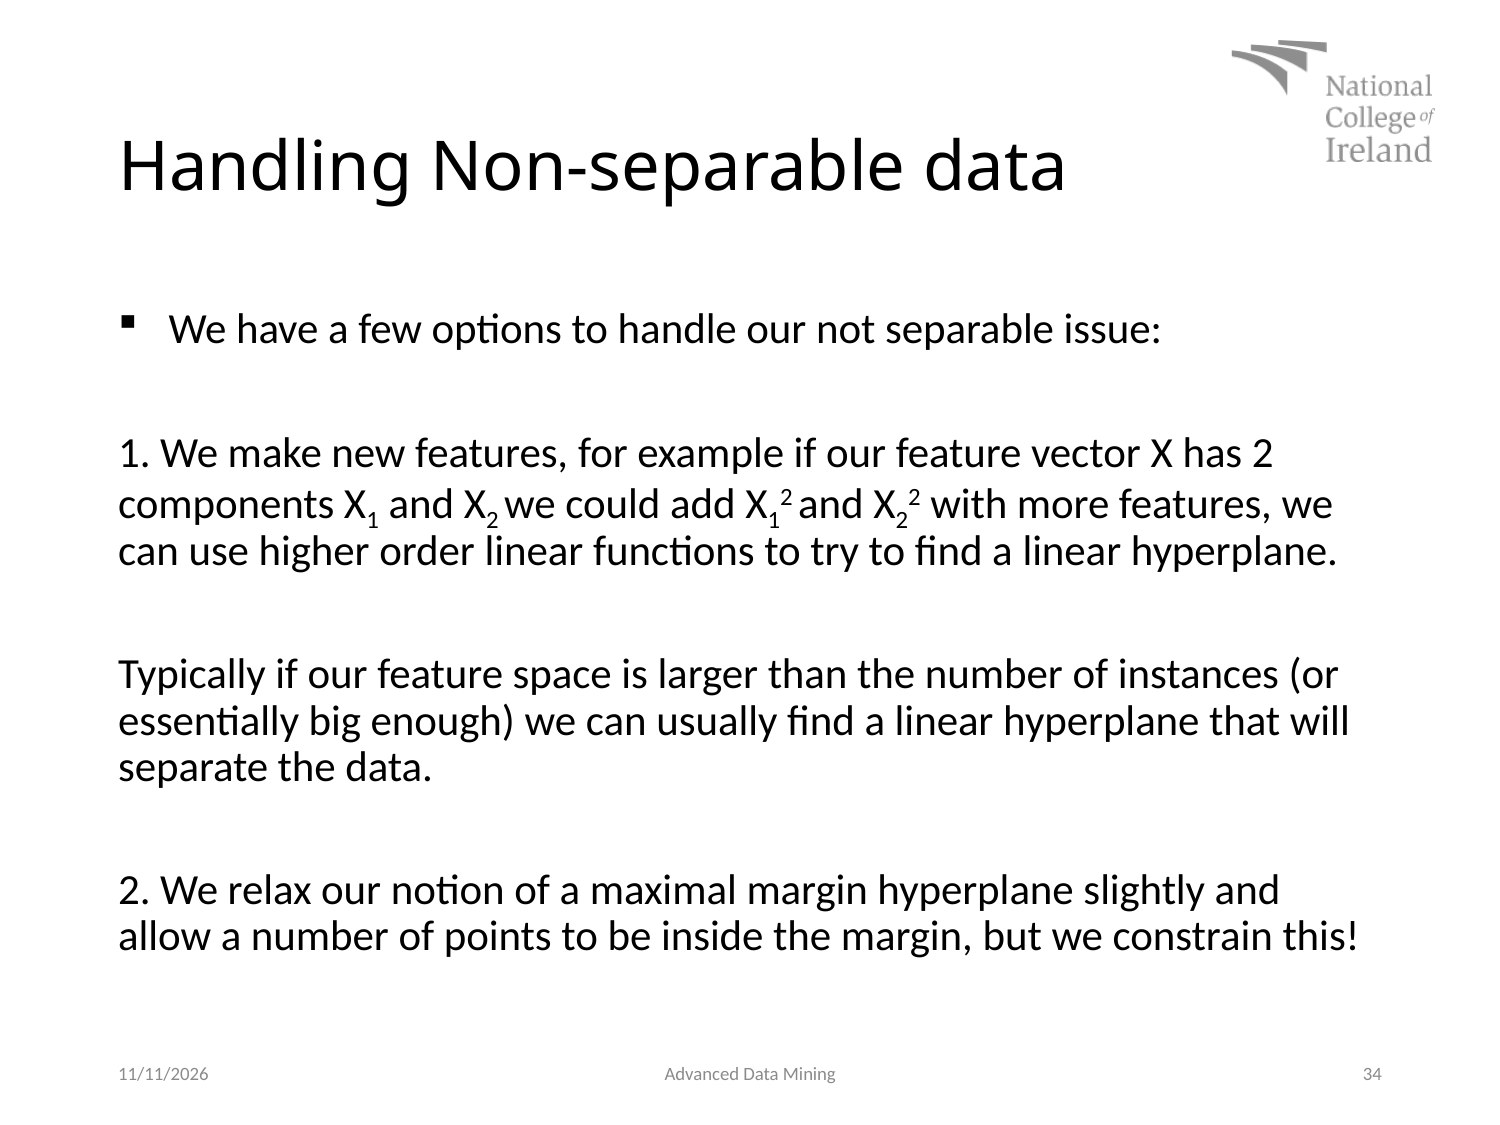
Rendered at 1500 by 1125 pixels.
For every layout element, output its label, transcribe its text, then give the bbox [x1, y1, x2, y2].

list We have a few options to handle our not separable issue: 1. We make new features, for example if our feature vector X has 2 components X1 and X2 we could add X12 and X22 with more features, we can use higher order linear functions to try to find a linear hyperplane. Typically if our feature space is larger than the number of instances (or essentially big enough) we can usually find a linear hyperplane that will separate the data. 2. We relax our notion of a maximal margin hyperplane slightly and allow a number of points to be inside the margin, but we constrain this! [103, 299, 1397, 1014]
slide_number 34 [1059, 1042, 1397, 1103]
footer Advanced Data Mining [496, 1042, 1004, 1103]
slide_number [103, 1042, 441, 1103]
title Handling Non-separable data [103, 59, 1397, 278]
picture [1231, 39, 1436, 163]
